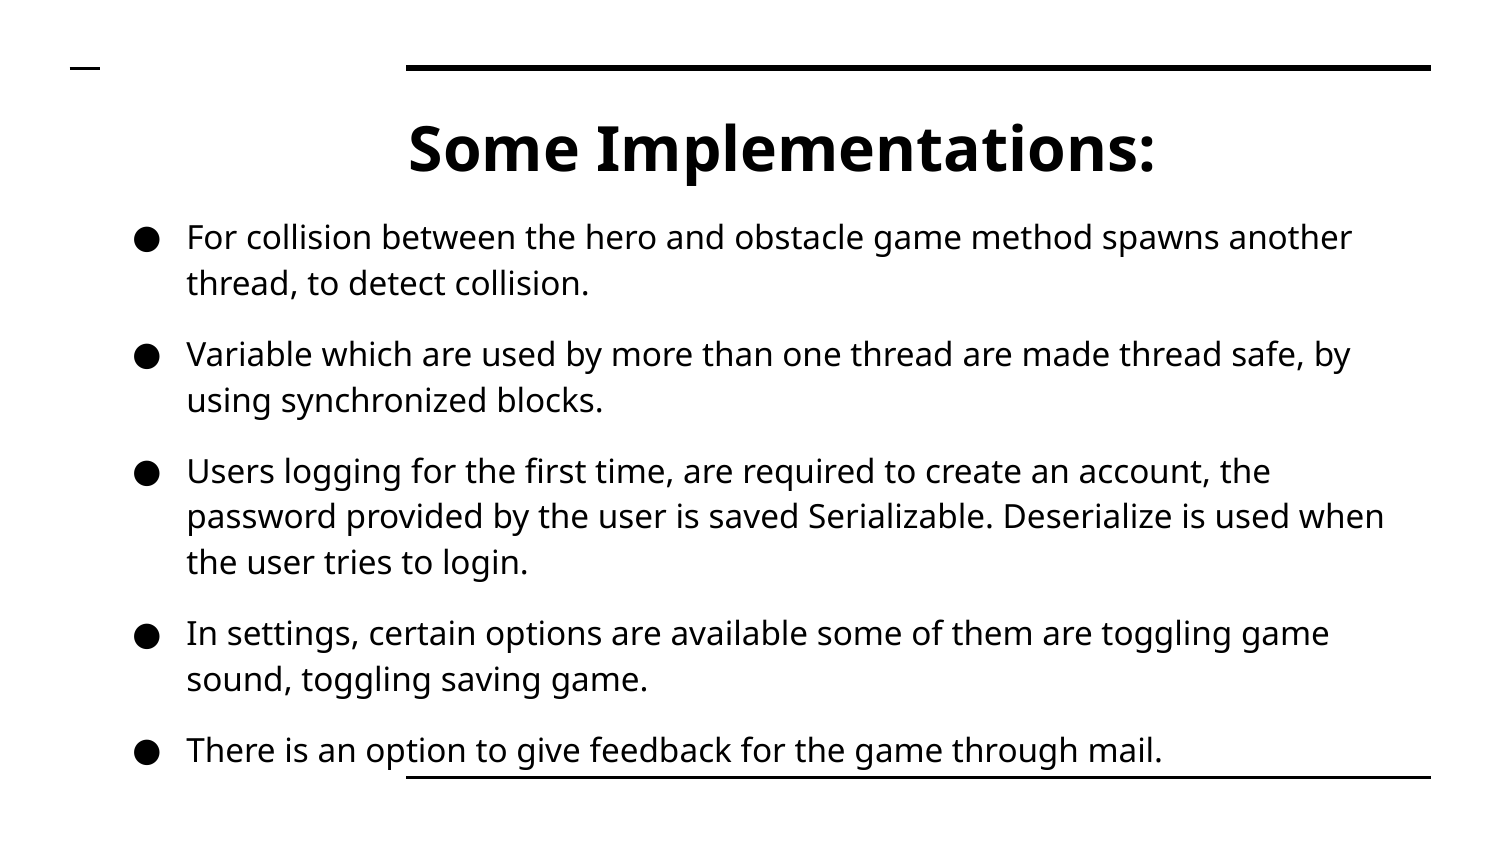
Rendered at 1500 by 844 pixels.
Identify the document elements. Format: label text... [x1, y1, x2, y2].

title Some Implementations: [393, 94, 1431, 199]
list For collision between the hero and obstacle game method spawns another thread, to detect collision. Variable which are used by more than one thread are made thread safe, by using synchronized blocks. Users logging for the first time, are required to create an account, the password provided by the user is saved Serializable. Deserialize is used when the user tries to login. In settings, certain options are available some of them are toggling game sound, toggling saving game. There is an option to give feedback for the game through mail. [96, 122, 1421, 782]
